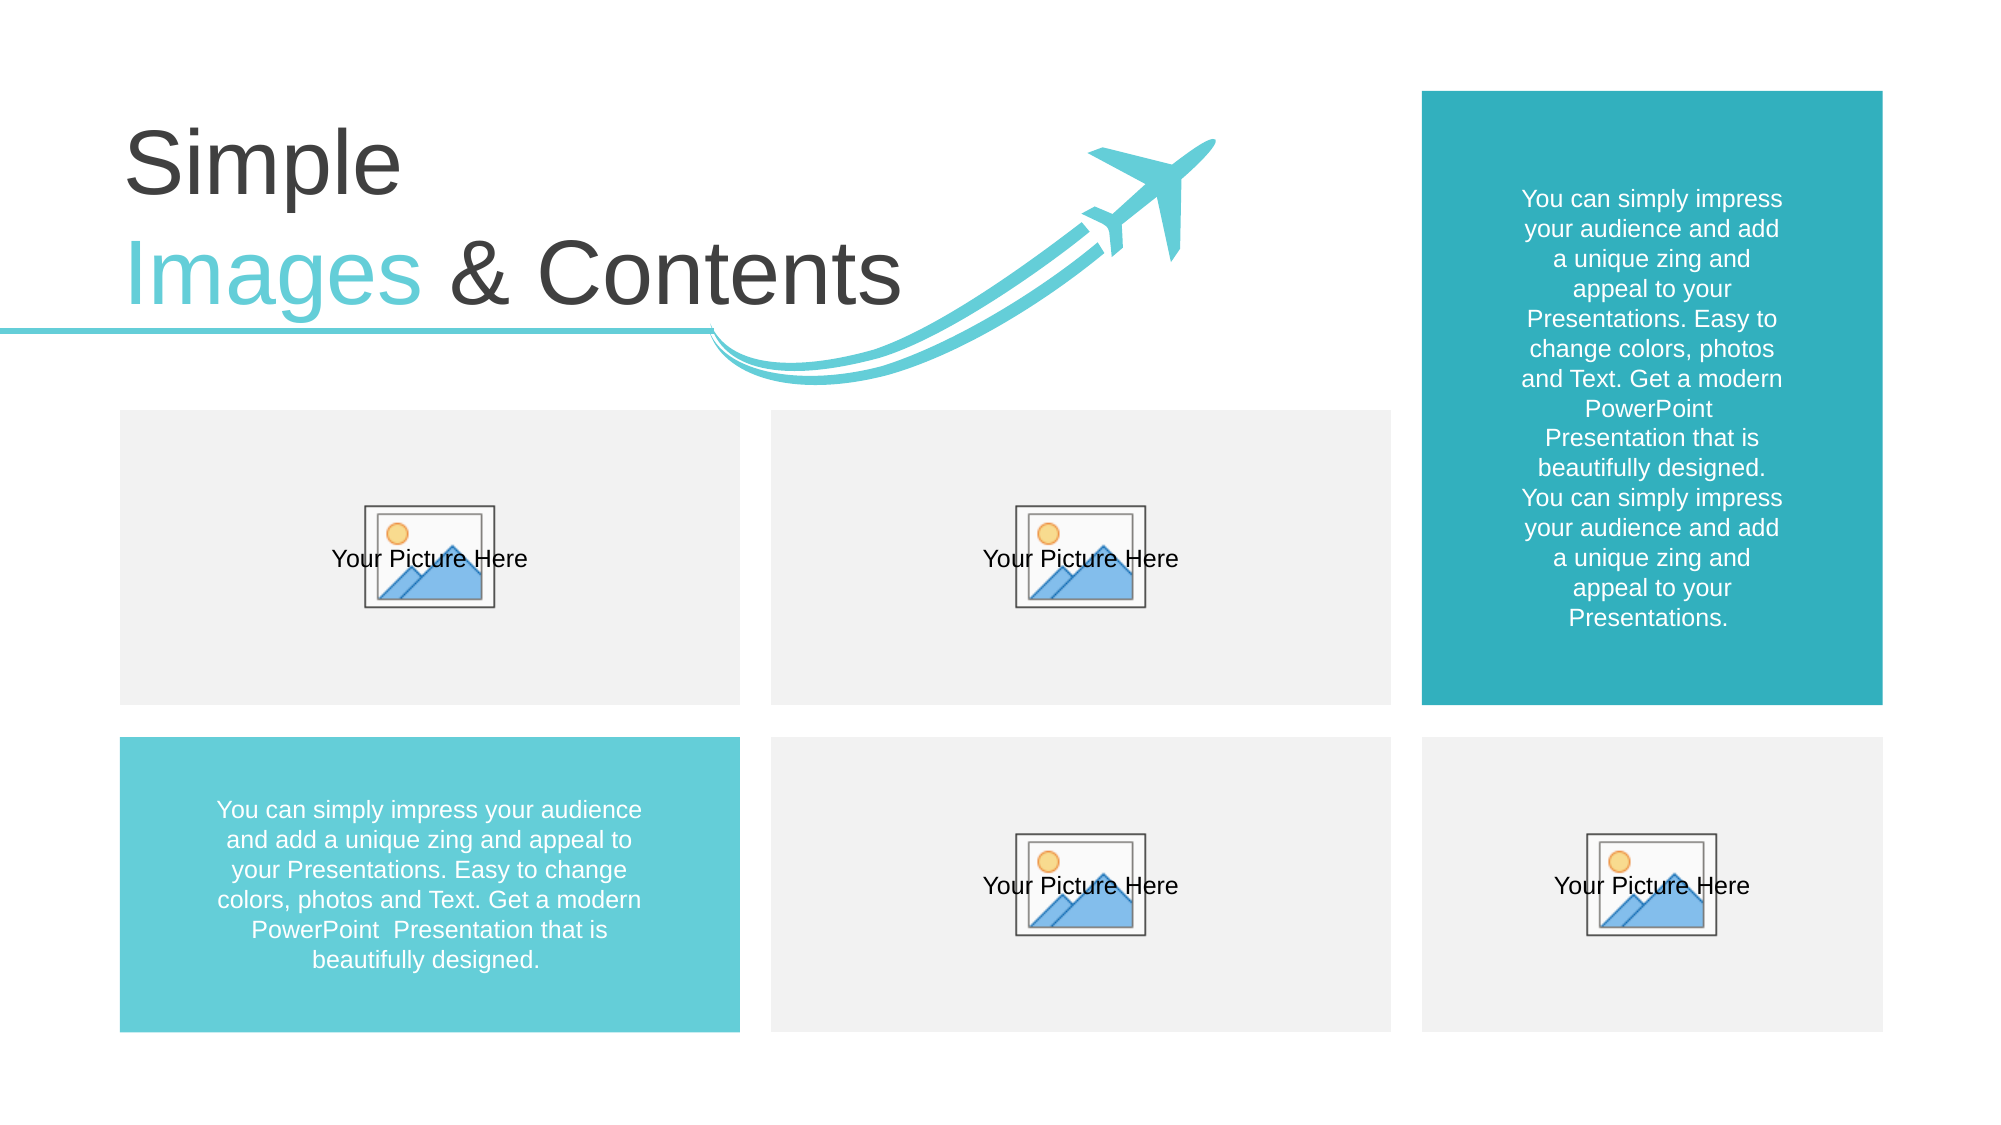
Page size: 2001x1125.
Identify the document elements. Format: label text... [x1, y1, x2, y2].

picture [119, 409, 740, 706]
picture [770, 409, 1392, 706]
text_box Simple Images & Contents [108, 95, 926, 328]
picture [1422, 737, 1883, 1033]
picture [770, 737, 1392, 1033]
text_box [708, 222, 1105, 385]
text_box You can simply impress your audience and add a unique zing and appeal to your Presentations. Easy to change colors, photos and Text. Get a modern PowerPoint Presentation that is beautifully designed. [195, 786, 665, 981]
text_box You can simply impress your audience and add a unique zing and appeal to your Presentations. Easy to change colors, photos and Text. Get a modern PowerPoint Presentation that is beautifully designed. You can simply impress your audience and add a unique zing and appeal to your Presentations. [1505, 175, 1799, 639]
text_box [1079, 137, 1217, 265]
